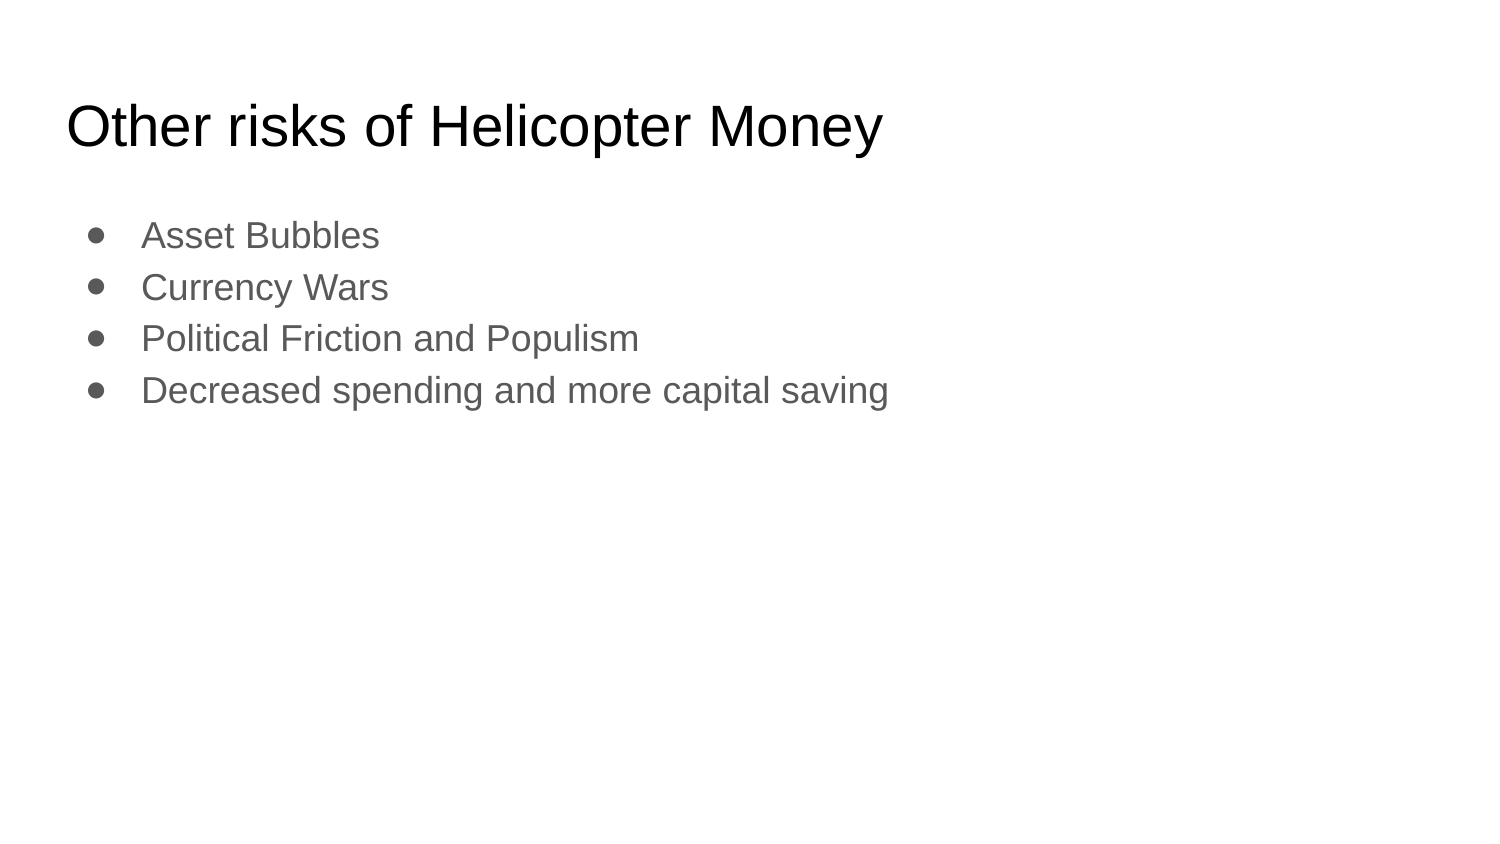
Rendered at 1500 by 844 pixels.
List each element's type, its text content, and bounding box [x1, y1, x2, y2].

list Asset Bubbles Currency Wars Political Friction and Populism Decreased spending and more capital saving [51, 189, 1449, 750]
title Other risks of Helicopter Money [51, 72, 1449, 167]
